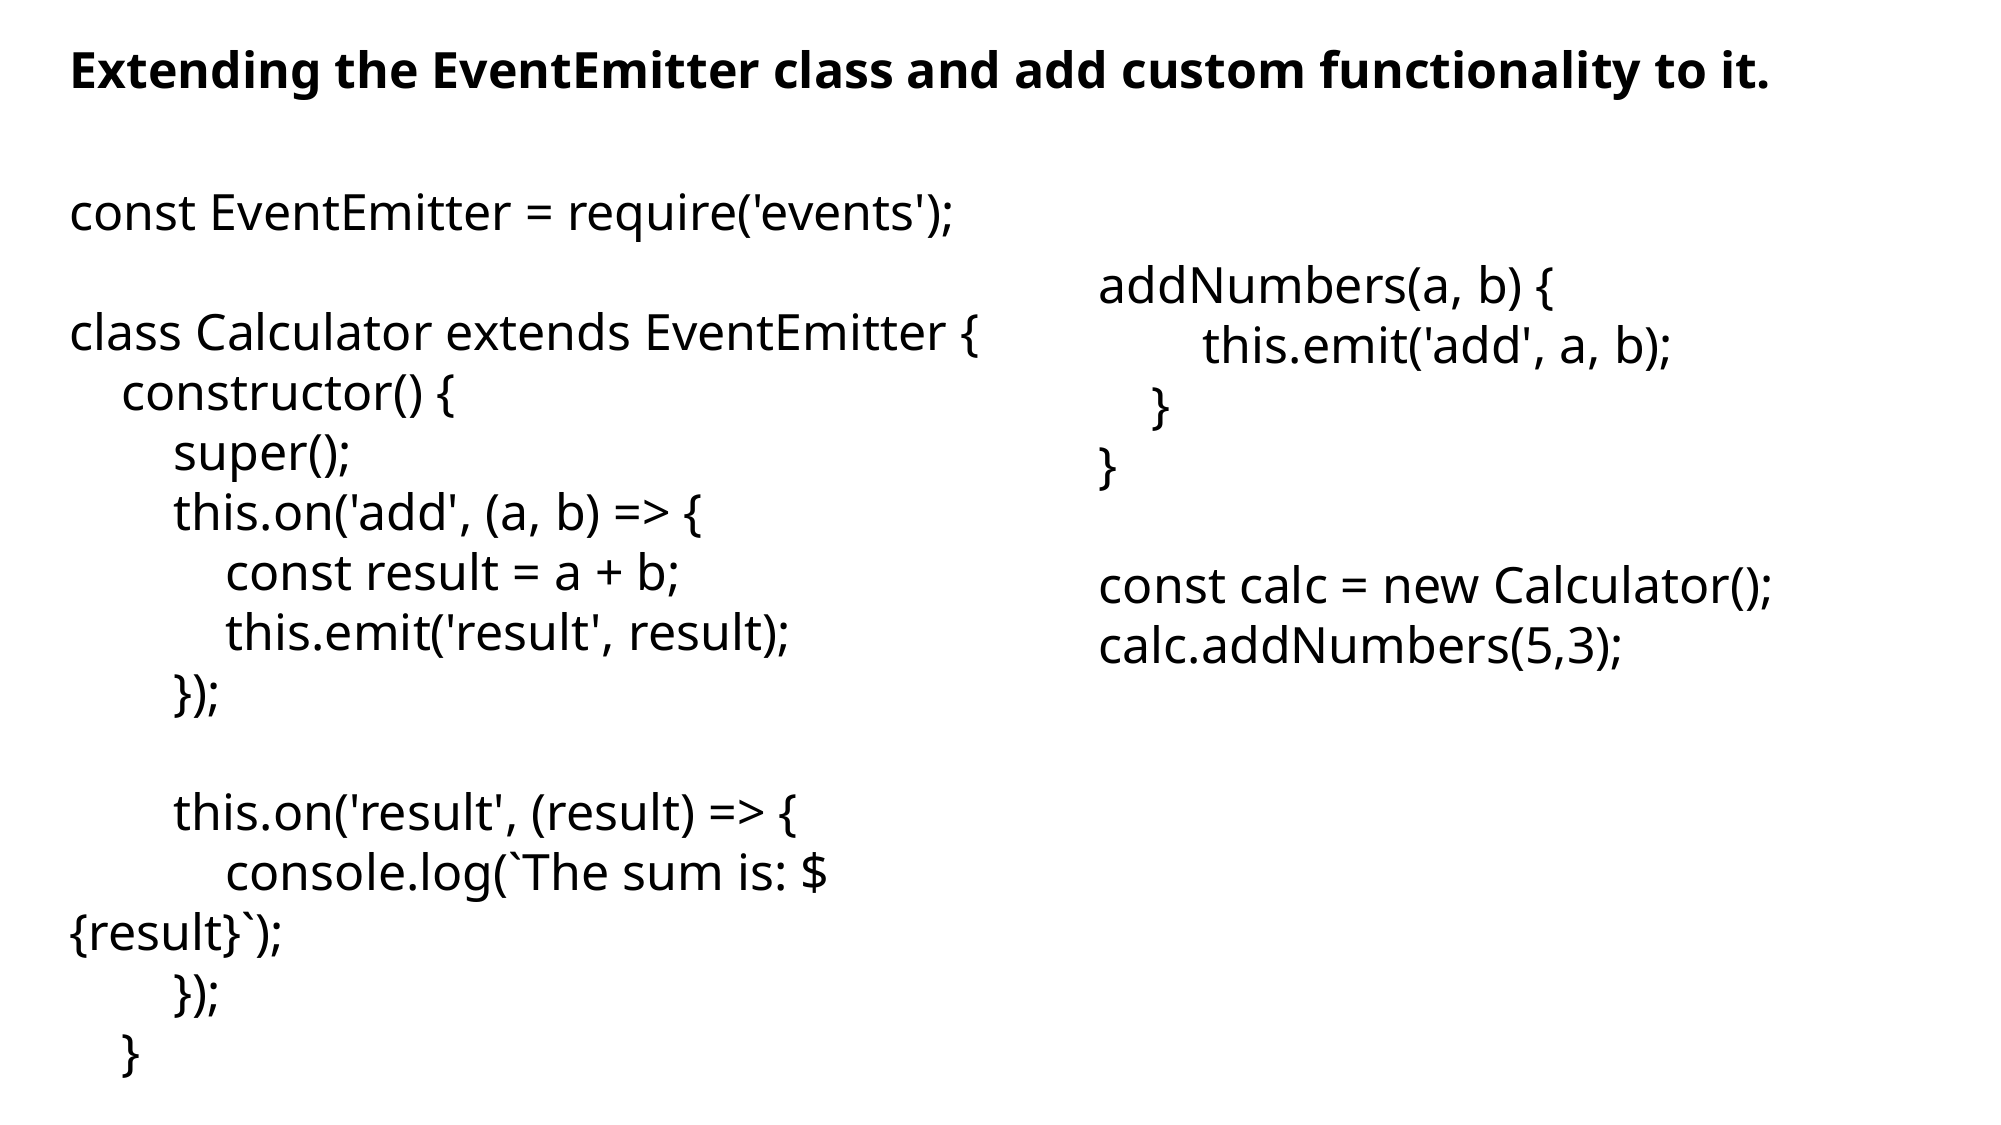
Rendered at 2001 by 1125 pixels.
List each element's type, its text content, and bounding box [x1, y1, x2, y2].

text_box Extending the EventEmitter class and add custom functionality to it. [54, 30, 1821, 106]
text_box addNumbers(a, b) { this.emit('add', a, b); } } const calc = new Calculator(); calc.addNumbers(5,3); [1084, 245, 1883, 681]
text_box const EventEmitter = require('events'); class Calculator extends EventEmitter { constructor() { super(); this.on('add', (a, b) => { const result = a + b; this.emit('result', result); }); this.on('result', (result) => { console.log(`The sum is: ${result}`); }); } [54, 173, 1055, 1125]
